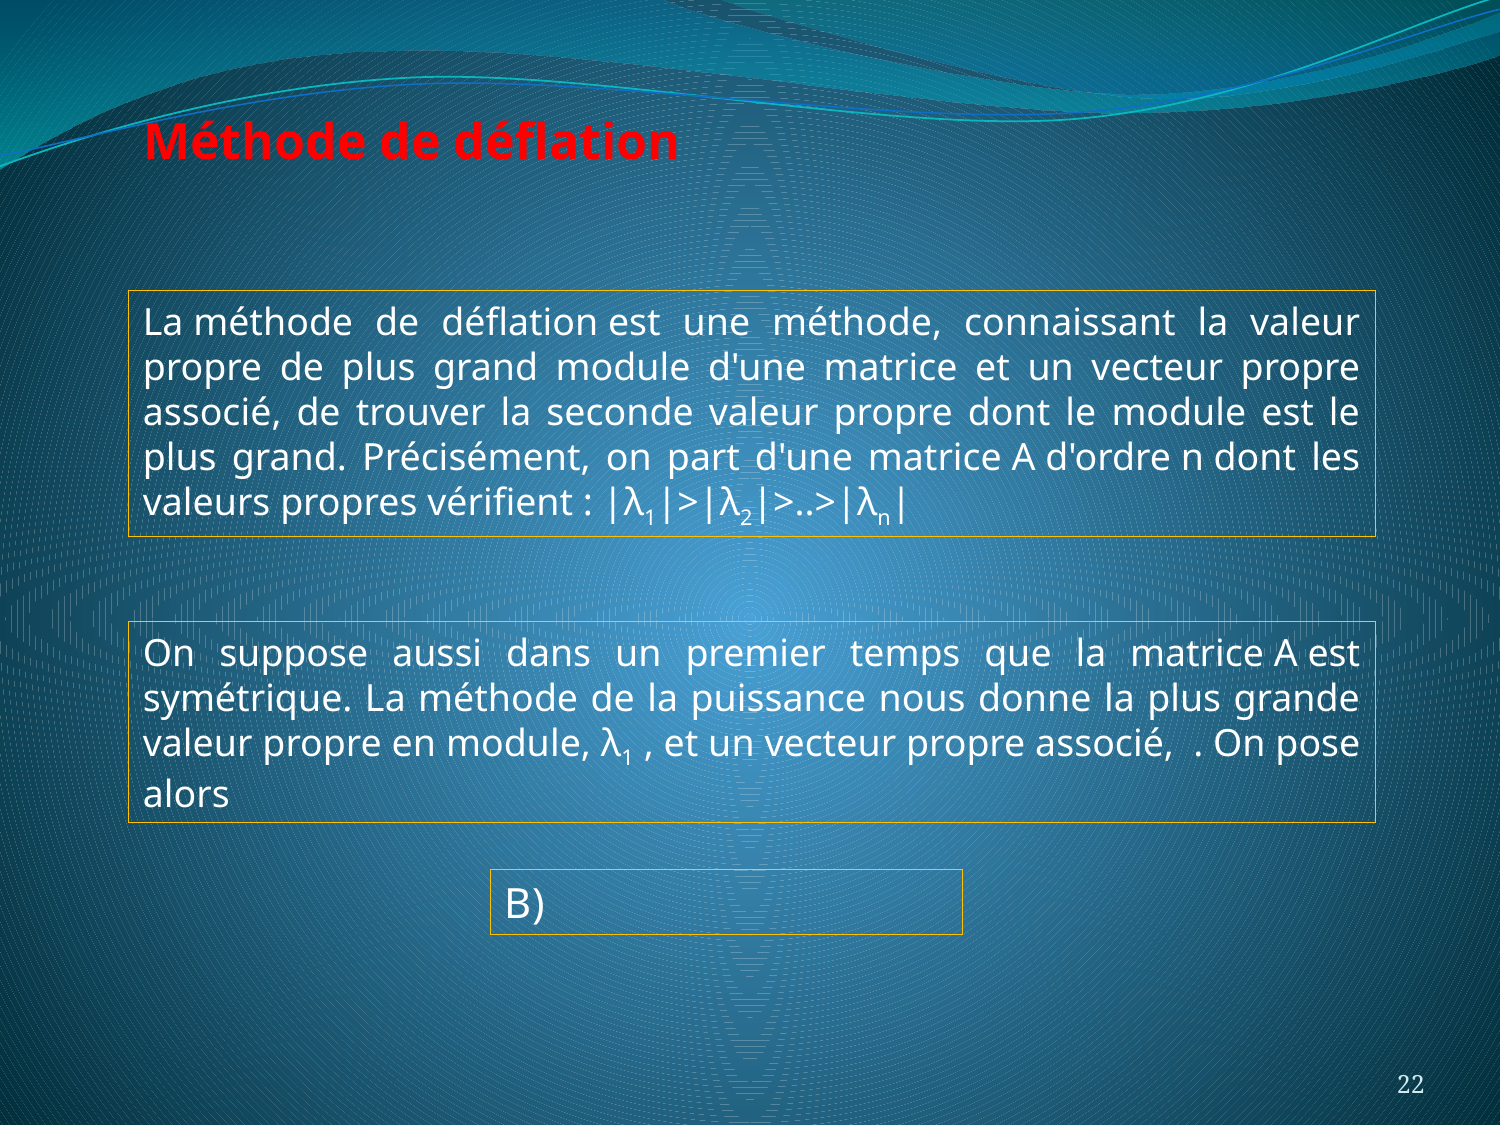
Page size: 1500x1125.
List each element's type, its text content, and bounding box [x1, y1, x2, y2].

text_box 22 [1299, 1042, 1425, 1103]
text_box La méthode de déflation est une méthode, connaissant la valeur propre de plus grand module d'une matrice et un vecteur propre associé, de trouver la seconde valeur propre dont le module est le plus grand. Précisément, on part d'une matrice A d'ordre n dont les valeurs propres vérifient : |λ1|>|λ2|>..>|λn| [128, 290, 1376, 537]
text_box Méthode de déflation [128, 101, 822, 177]
